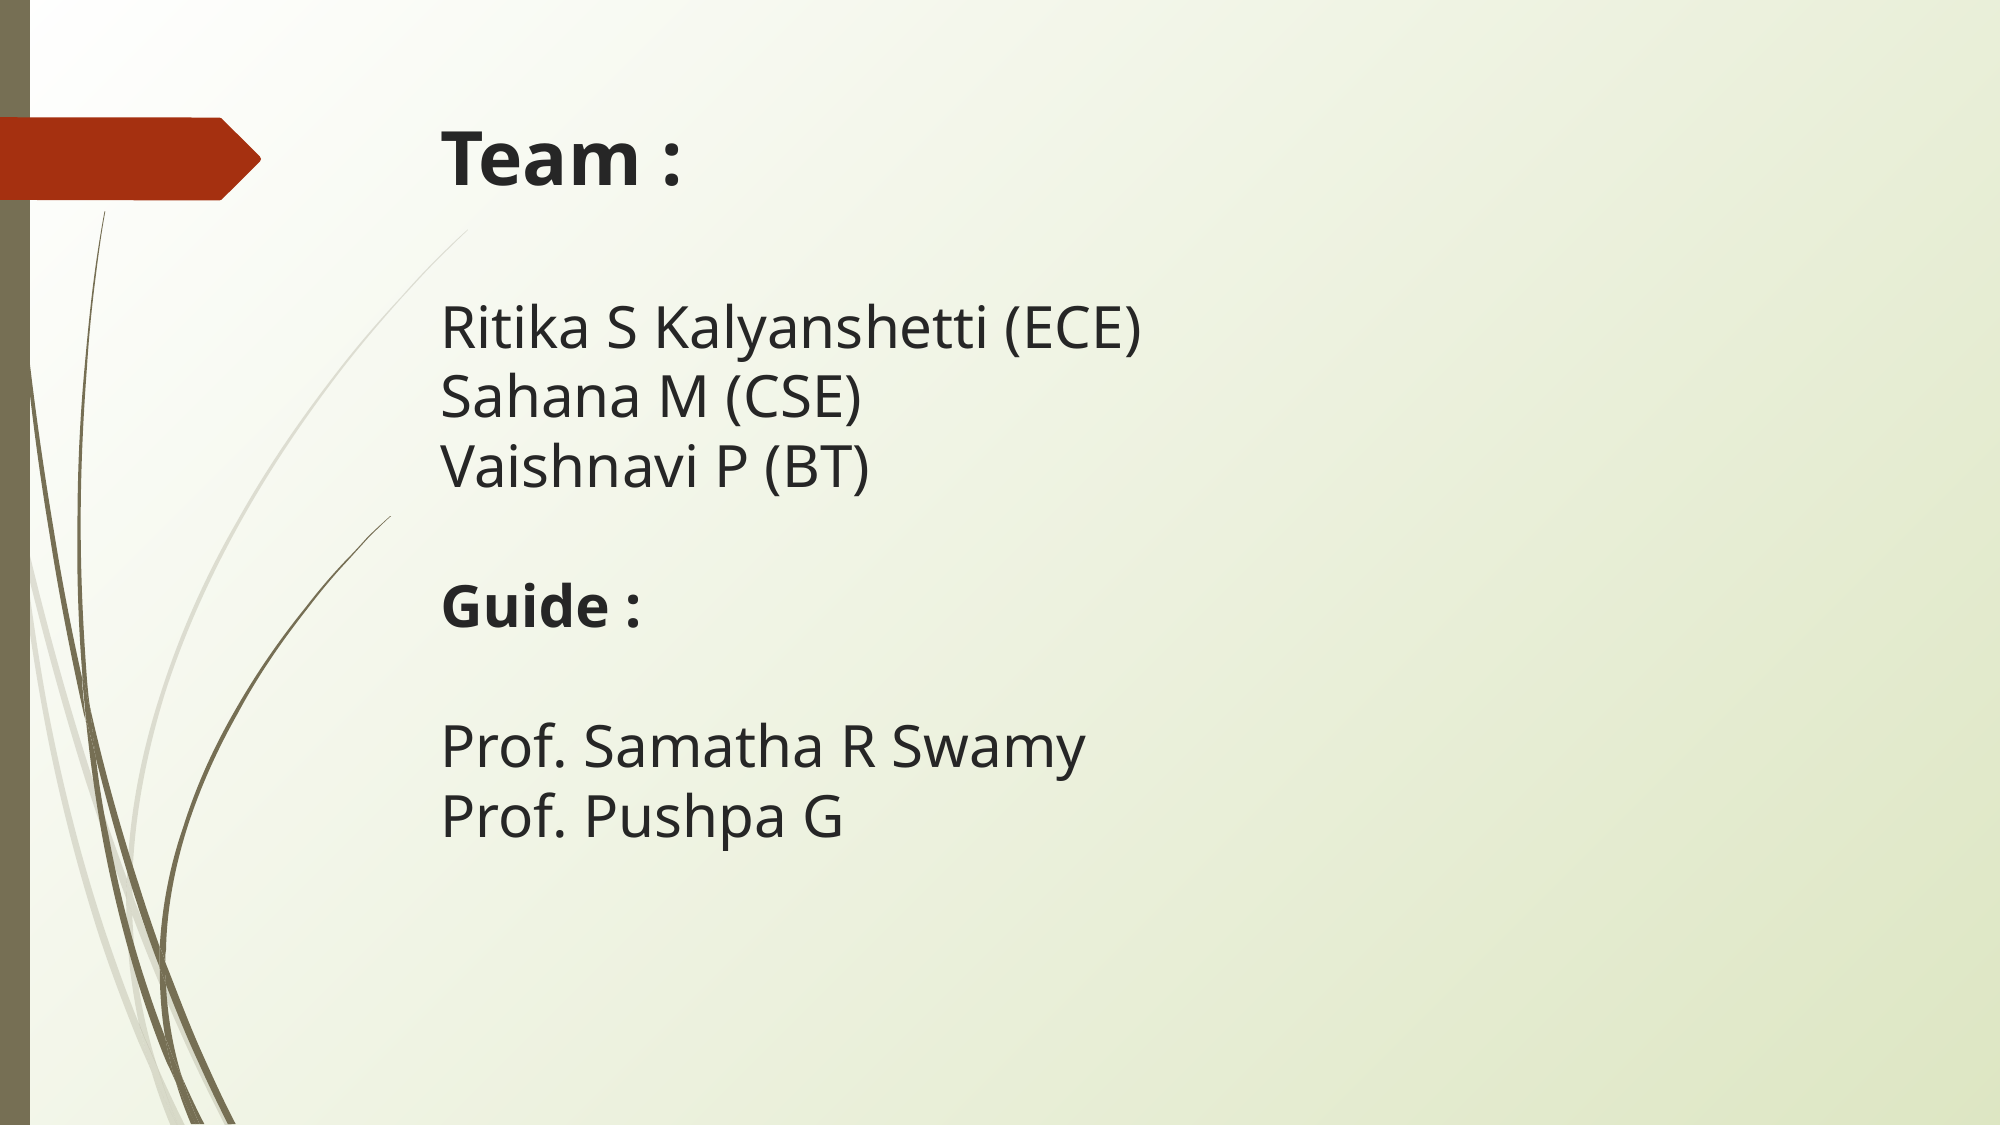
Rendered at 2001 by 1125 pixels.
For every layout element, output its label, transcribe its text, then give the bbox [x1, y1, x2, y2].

title Team : Ritika S Kalyanshetti (ECE) Sahana M (CSE) Vaishnavi P (BT) Guide : Prof. Samatha R Swamy Prof. Pushpa G [425, 102, 1883, 997]
